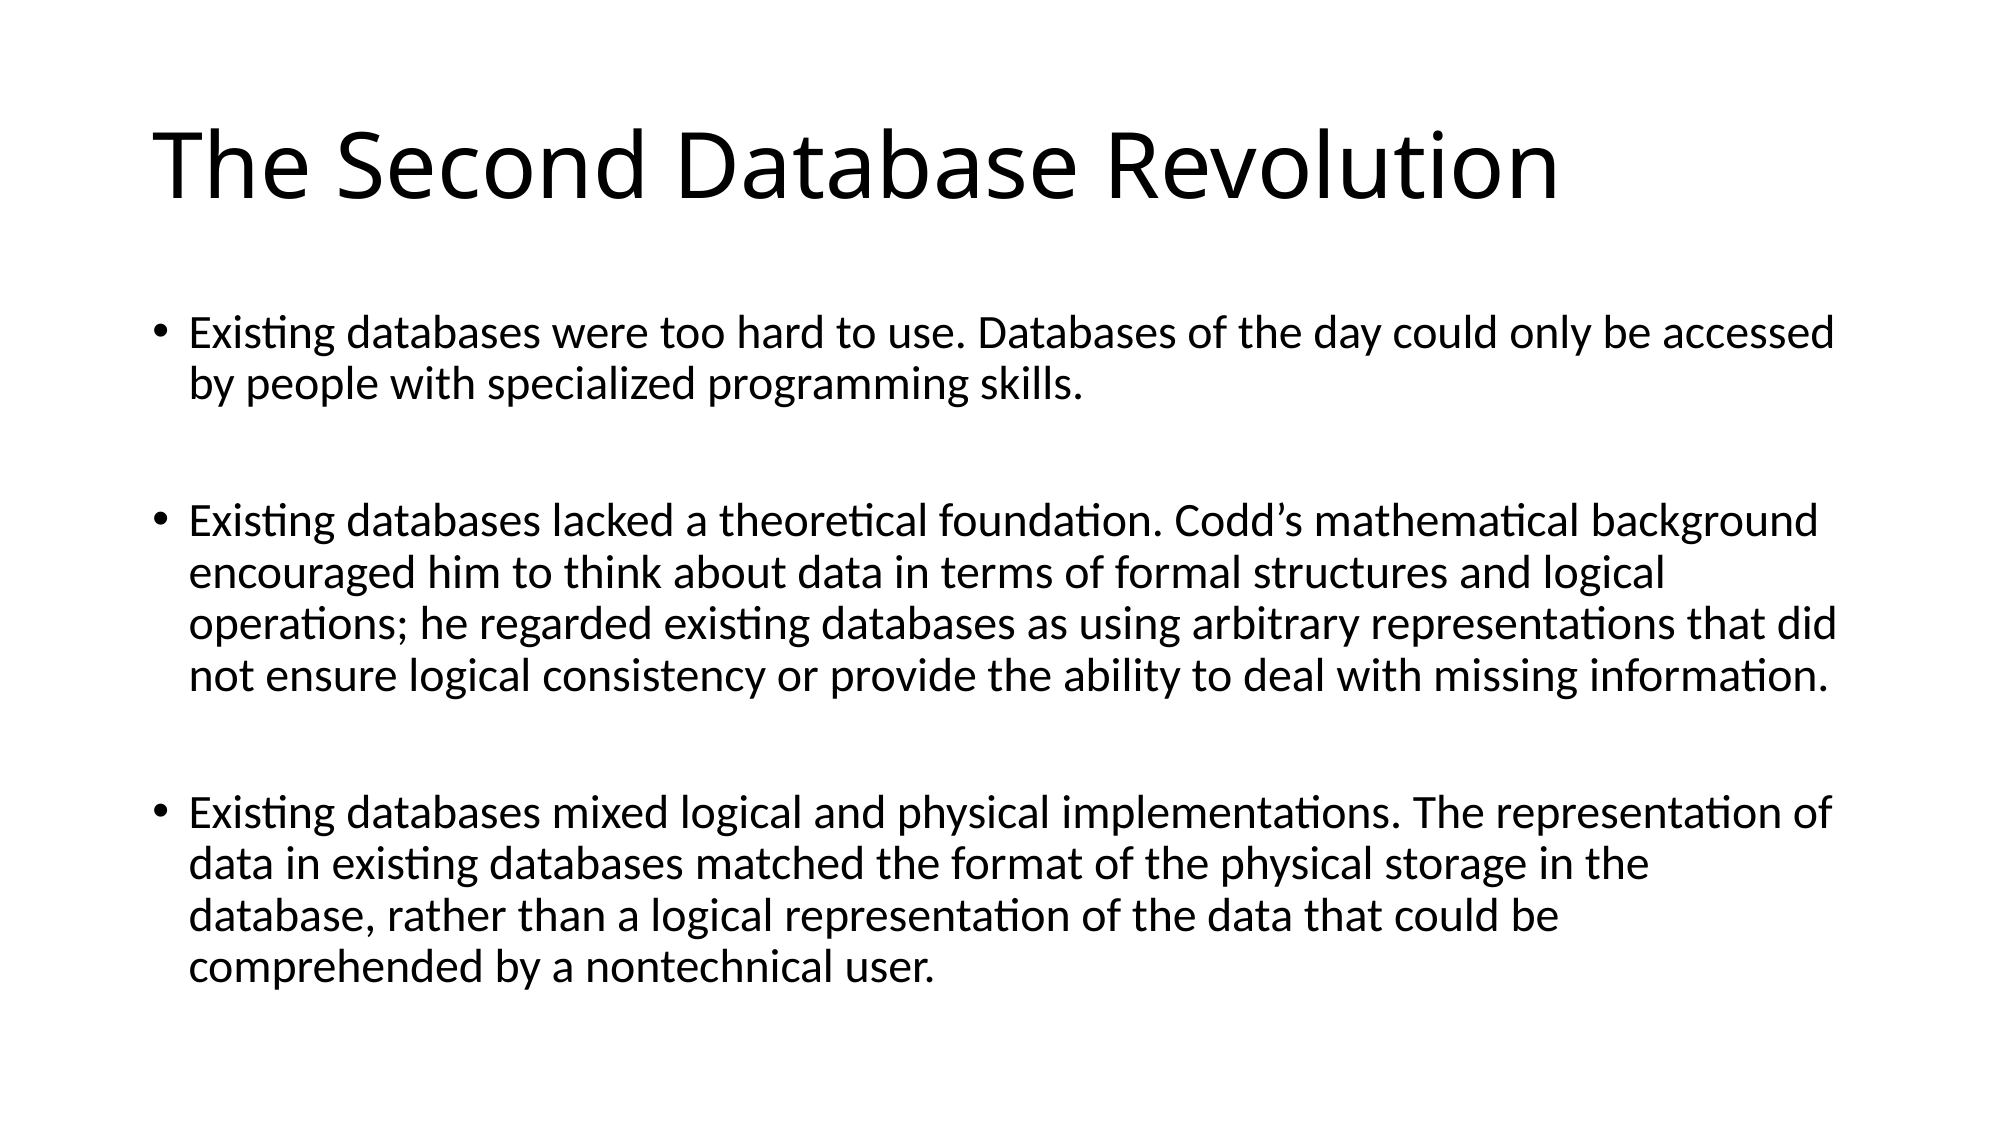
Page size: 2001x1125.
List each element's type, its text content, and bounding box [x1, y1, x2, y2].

title The Second Database Revolution [137, 59, 1863, 278]
list Existing databases were too hard to use. Databases of the day could only be accessed by people with specialized programming skills. Existing databases lacked a theoretical foundation. Codd’s mathematical background encouraged him to think about data in terms of formal structures and logical operations; he regarded existing databases as using arbitrary representations that did not ensure logical consistency or provide the ability to deal with missing information. Existing databases mixed logical and physical implementations. The representation of data in existing databases matched the format of the physical storage in the database, rather than a logical representation of the data that could be comprehended by a nontechnical user. [137, 299, 1863, 1014]
